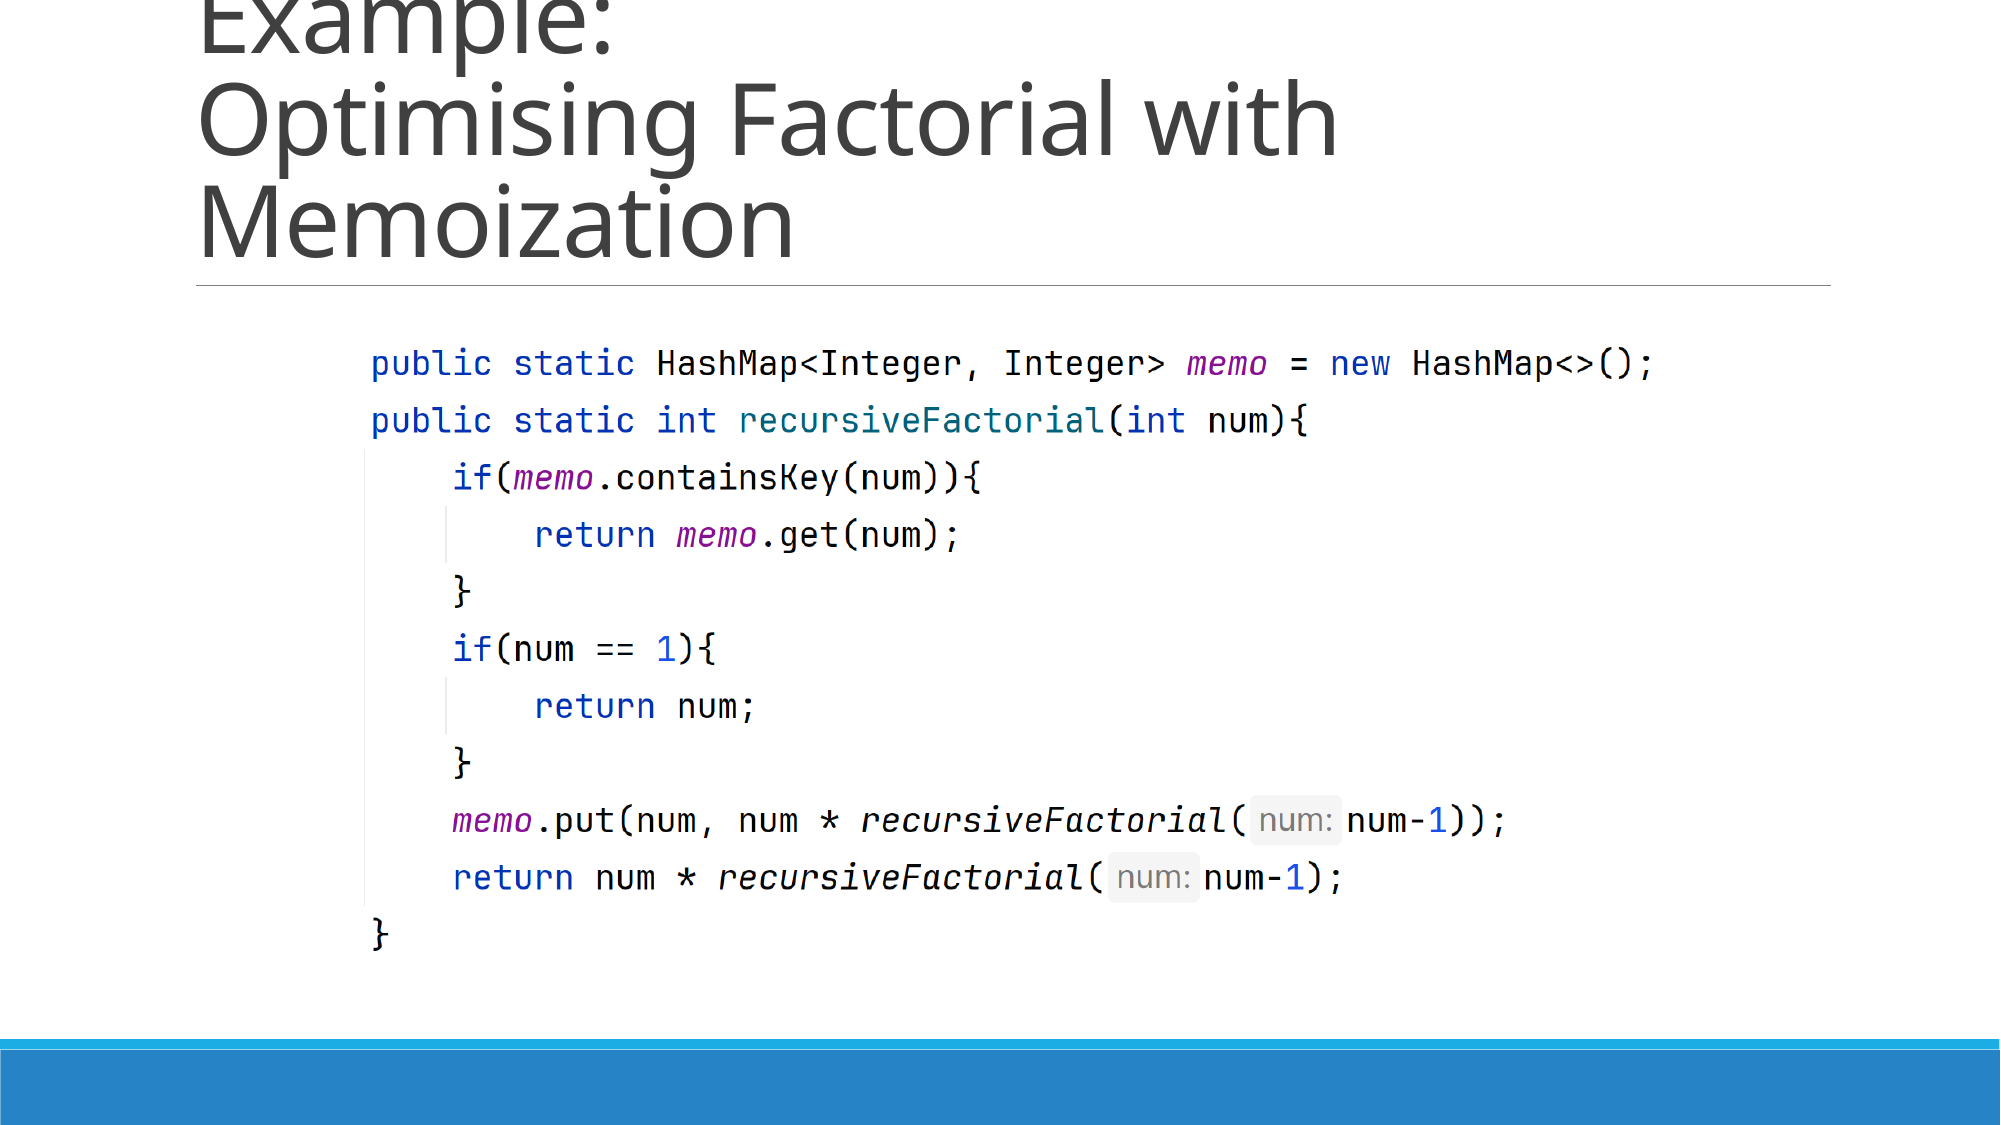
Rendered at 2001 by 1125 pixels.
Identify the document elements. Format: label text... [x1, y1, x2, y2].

title Example: Optimising Factorial with Memoization [180, 47, 1830, 285]
picture [350, 338, 1659, 966]
